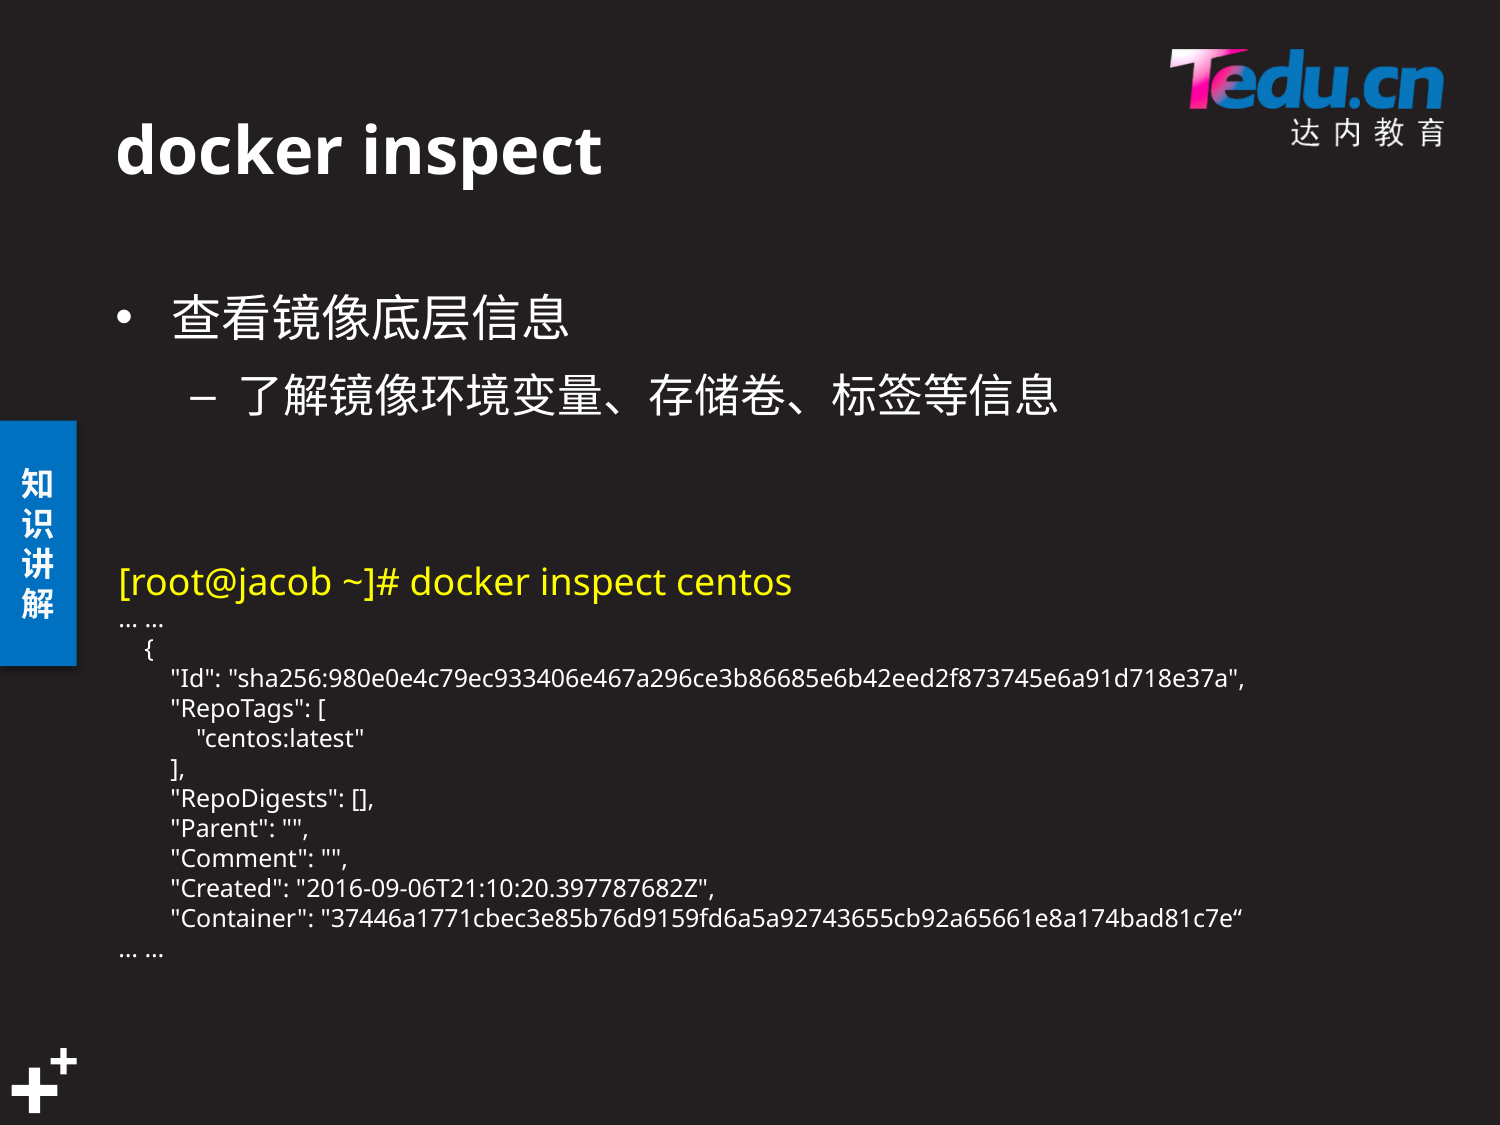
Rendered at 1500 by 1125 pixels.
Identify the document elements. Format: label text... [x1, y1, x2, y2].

text_box [root@jacob ~]# docker inspect centos … … { "Id": "sha256:980e0e4c79ec933406e467a296ce3b86685e6b42eed2f873745e6a91d718e37a", "RepoTags": [ "centos:latest" ], "RepoDigests": [], "Parent": "", "Comment": "", "Created": "2016-09-06T21:10:20.397787682Z", "Container": "37446a1771cbec3e85b76d9159fd6a5a92743655cb92a65661e8a174bad81c7e“ … … [103, 550, 1498, 970]
picture [1157, 35, 1459, 162]
list 查看镜像底层信息 了解镜像环境变量、存储卷、标签等信息 [100, 267, 1349, 433]
title docker inspect [100, 89, 1211, 207]
